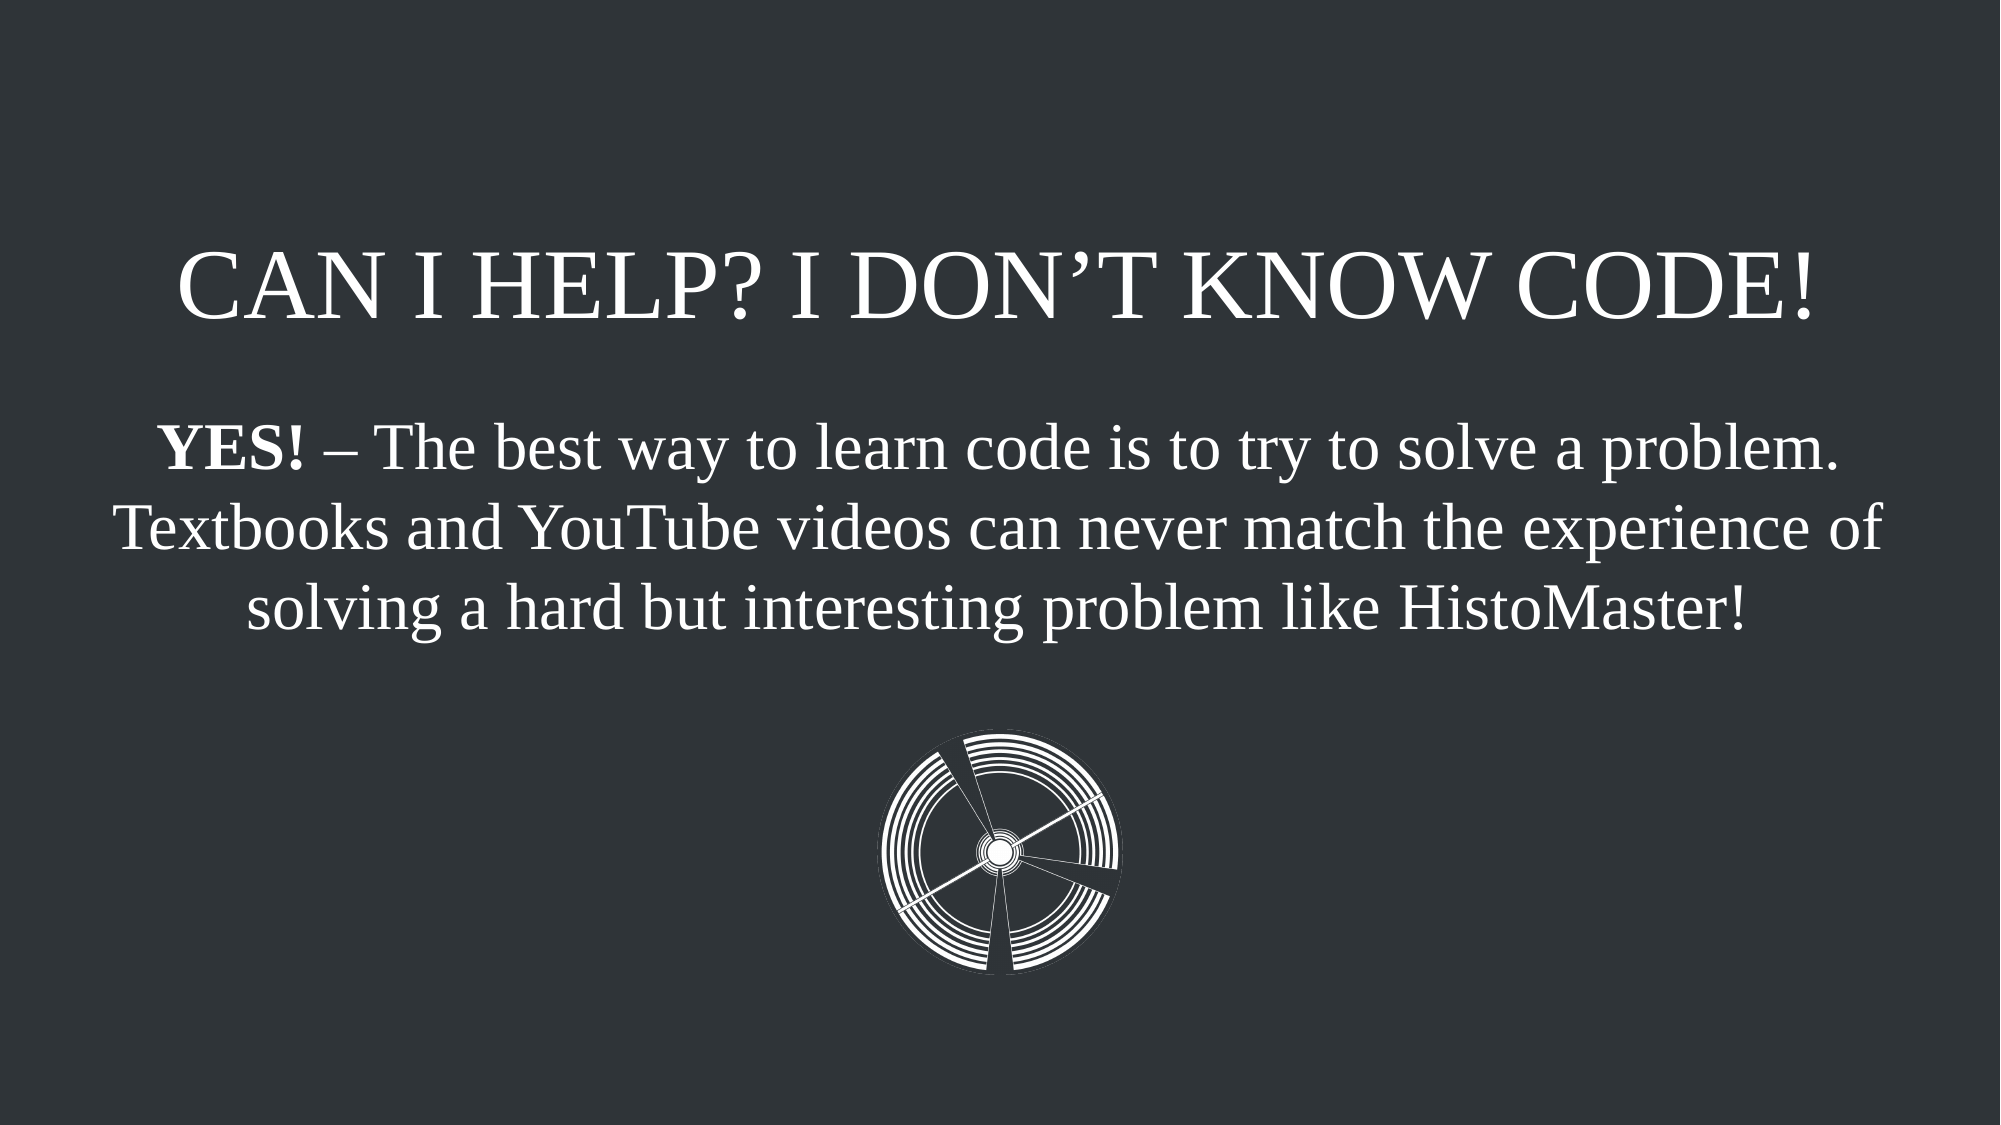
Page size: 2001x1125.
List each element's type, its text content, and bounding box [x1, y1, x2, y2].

list YES! – The best way to learn code is to try to solve a problem. Textbooks and YouTube videos can never match the experience of solving a hard but interesting problem like HistoMaster! [65, 395, 1935, 669]
picture [877, 729, 1123, 975]
text_box Can I help? I don’t know code! [137, 177, 1863, 395]
